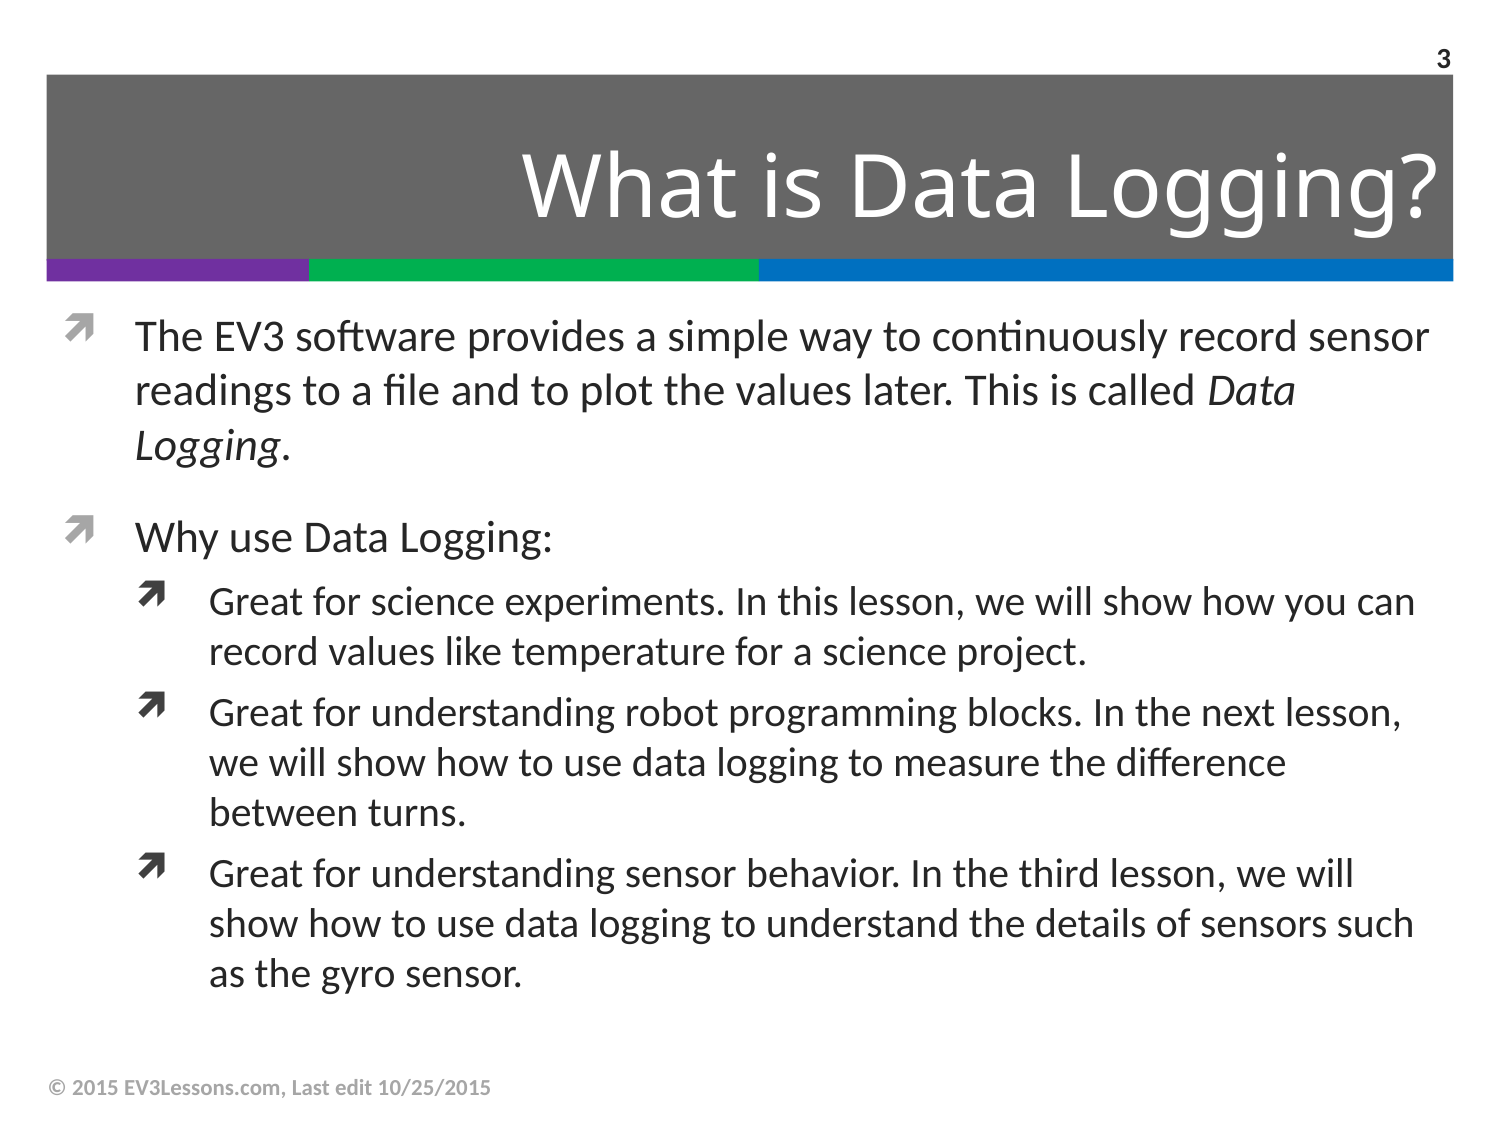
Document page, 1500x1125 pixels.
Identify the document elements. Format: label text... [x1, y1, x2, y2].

title What is Data Logging? [46, 103, 1454, 263]
slide_number 3 [1362, 27, 1466, 87]
list The EV3 software provides a simple way to continuously record sensor readings to a file and to plot the values later. This is called Data Logging. Why use Data Logging: Great for science experiments. In this lesson, we will show how you can record values like temperature for a science project. Great for understanding robot programming blocks. In the next lesson, we will show how to use data logging to measure the difference between turns. Great for understanding sensor behavior. In the third lesson, we will show how to use data logging to understand the details of sensors such as the gyro sensor. [46, 298, 1454, 1005]
footer © 2015 EV3Lessons.com, Last edit 10/25/2015 [32, 1055, 1038, 1116]
